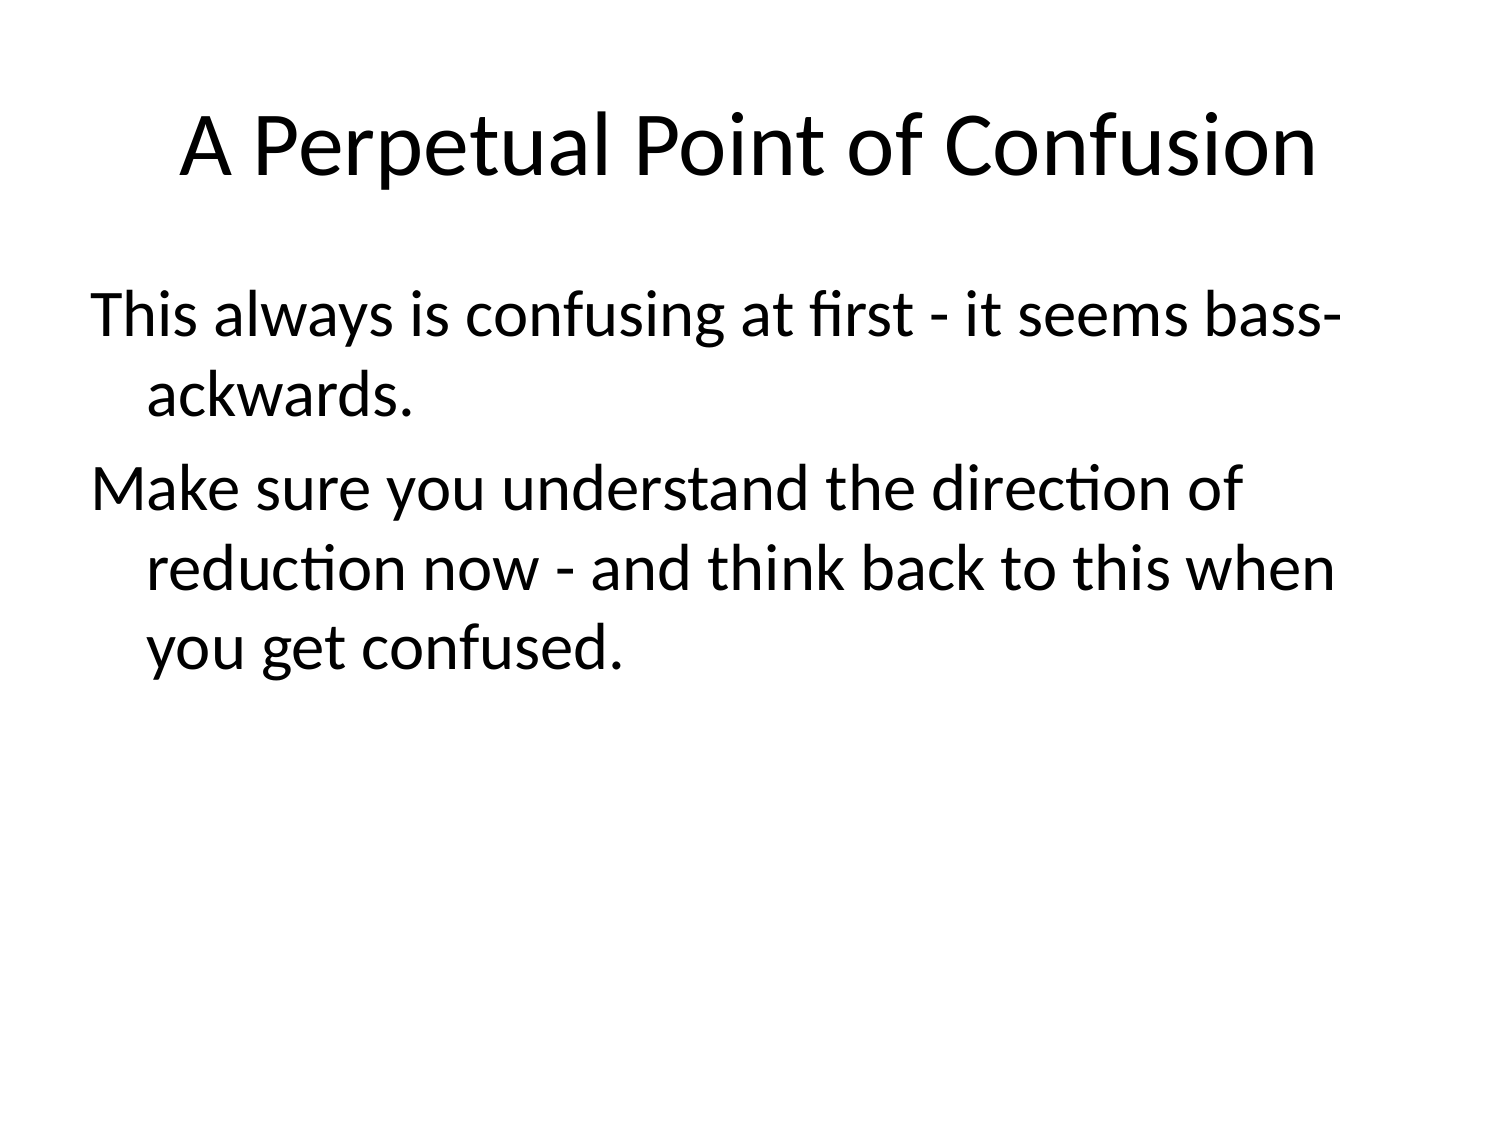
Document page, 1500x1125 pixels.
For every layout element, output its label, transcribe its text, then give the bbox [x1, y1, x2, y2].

list This always is confusing at ﬁrst - it seems bass-ackwards. Make sure you understand the direction of reduction now - and think back to this when you get confused. [75, 262, 1425, 1005]
title A Perpetual Point of Confusion [75, 45, 1425, 233]
